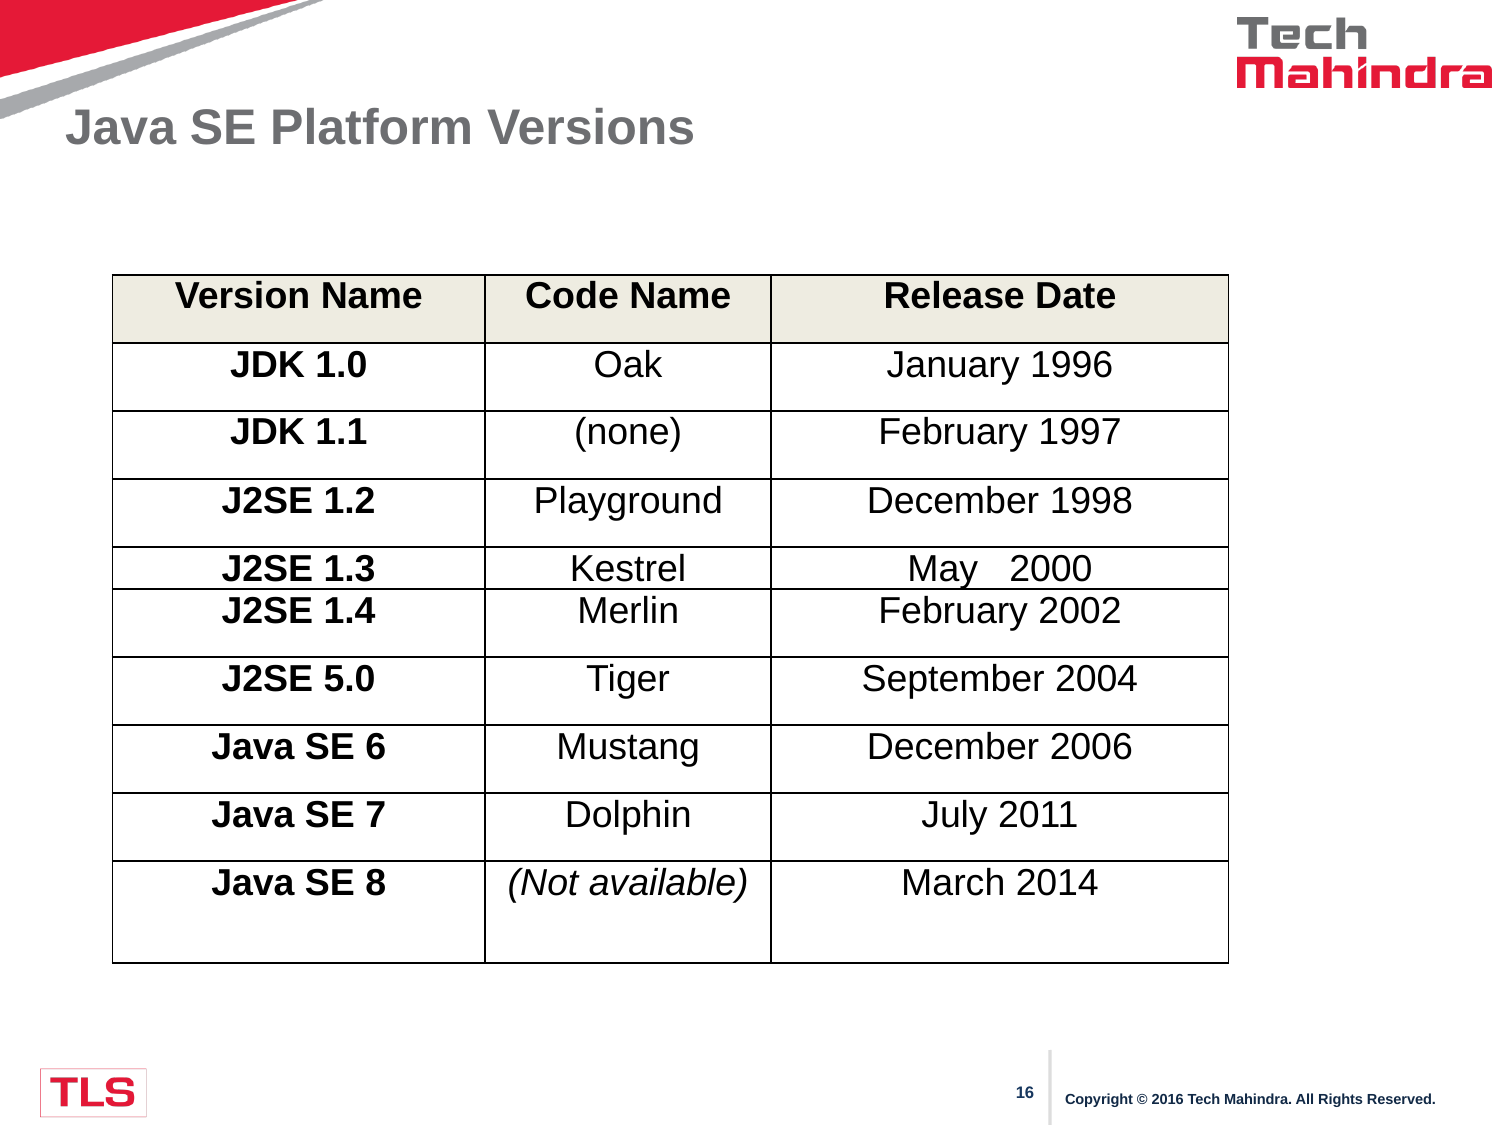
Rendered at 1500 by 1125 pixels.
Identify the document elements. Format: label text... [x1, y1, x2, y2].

table_cell Java SE 8 [113, 862, 484, 962]
table_cell Java SE 7 [113, 794, 484, 860]
footer Copyright © 2016 Tech Mahindra. All Rights Reserved. [1050, 1080, 1488, 1118]
table_cell Oak [486, 344, 770, 410]
title Java SE Platform Versions [50, 90, 1150, 159]
table_cell J2SE 5.0 [113, 658, 484, 724]
table_cell January 1996 [772, 344, 1228, 410]
table_cell Merlin [486, 590, 770, 656]
table_cell J2SE 1.4 [113, 590, 484, 656]
table_cell December 1998 [772, 480, 1228, 546]
table_header Release Date [772, 276, 1228, 342]
table_cell J2SE 1.2 [113, 480, 484, 546]
picture [1237, 17, 1492, 88]
table_cell March 2014 [772, 862, 1228, 962]
table_header Code Name [486, 276, 770, 342]
table_cell Mustang [486, 726, 770, 792]
table_cell (none) [486, 412, 770, 478]
table_cell February 1997 [772, 412, 1228, 478]
picture [0, 0, 325, 119]
table_cell Dolphin [486, 794, 770, 860]
table_cell Java SE 6 [113, 726, 484, 792]
table_cell Playground [486, 480, 770, 546]
table_cell December 2006 [772, 726, 1228, 792]
table_cell May 2000 [772, 548, 1228, 588]
table_cell July 2011 [772, 794, 1228, 860]
table_cell J2SE 1.3 [113, 548, 484, 588]
table_cell (Not available) [486, 862, 770, 962]
table_cell Tiger [486, 658, 770, 724]
picture [38, 1066, 147, 1118]
table_cell JDK 1.1 [113, 412, 484, 478]
table_cell February 2002 [772, 590, 1228, 656]
table_cell September 2004 [772, 658, 1228, 724]
table_header Version Name [113, 276, 484, 342]
table_cell JDK 1.0 [113, 344, 484, 410]
table_cell Kestrel [486, 548, 770, 588]
